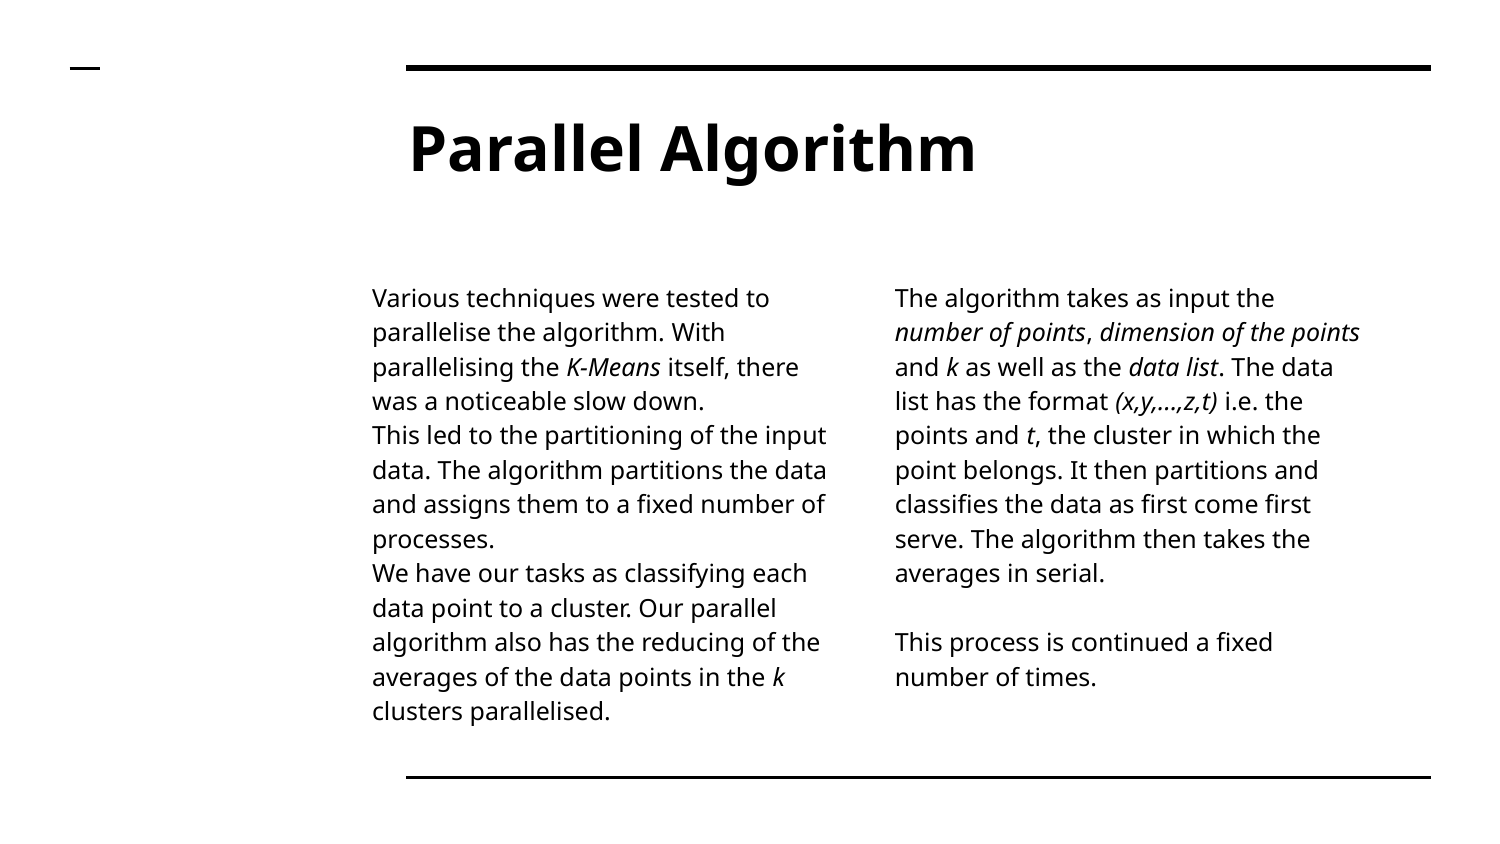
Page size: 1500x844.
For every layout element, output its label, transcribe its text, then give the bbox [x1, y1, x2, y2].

list The algorithm takes as input the number of points, dimension of the points and k as well as the data list. The data list has the format (x,y,...,z,t) i.e. the points and t, the cluster in which the point belongs. It then partitions and classifies the data as first come first serve. The algorithm then takes the averages in serial. This process is continued a fixed number of times. [879, 262, 1384, 783]
list Various techniques were tested to parallelise the algorithm. With parallelising the K-Means itself, there was a noticeable slow down. This led to the partitioning of the input data. The algorithm partitions the data and assigns them to a fixed number of processes. We have our tasks as classifying each data point to a cluster. Our parallel algorithm also has the reducing of the averages of the data points in the k clusters parallelised. [357, 262, 861, 756]
title Parallel Algorithm [393, 94, 1431, 199]
